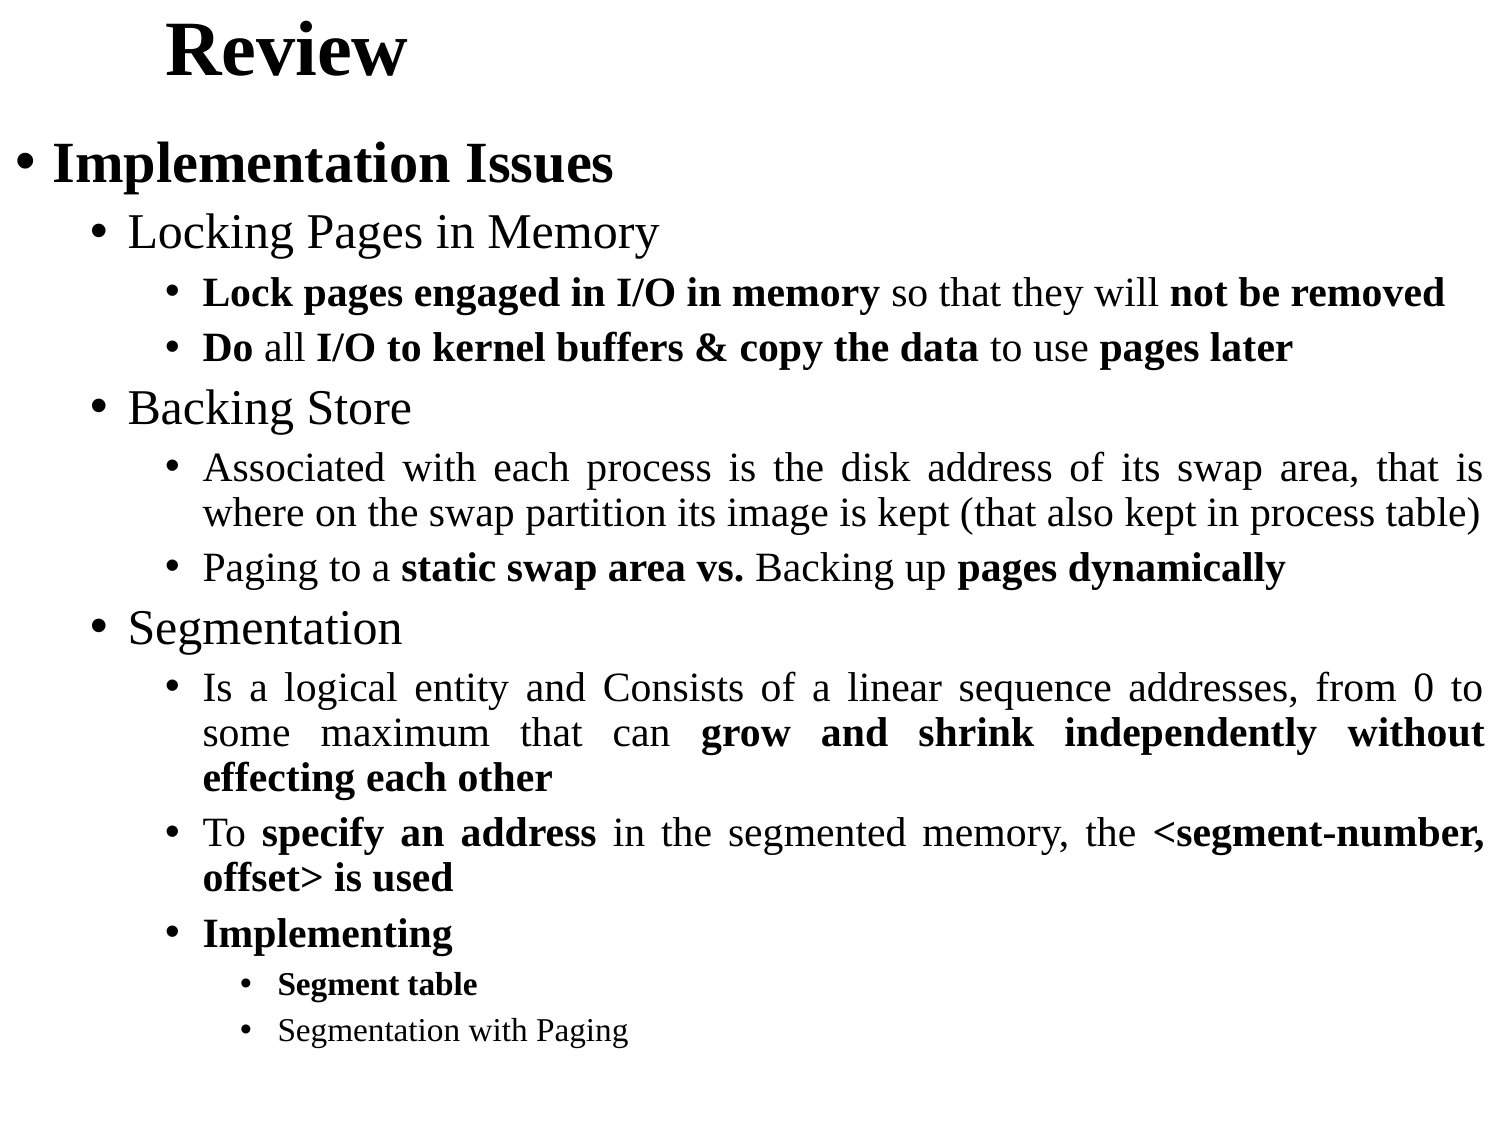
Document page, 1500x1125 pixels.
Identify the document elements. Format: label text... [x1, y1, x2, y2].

list Implementation Issues Locking Pages in Memory Lock pages engaged in I/O in memory so that they will not be removed Do all I/O to kernel buffers & copy the data to use pages later Backing Store Associated with each process is the disk address of its swap area, that is where on the swap partition its image is kept (that also kept in process table) Paging to a static swap area vs. Backing up pages dynamically Segmentation Is a logical entity and Consists of a linear sequence addresses, from 0 to some maximum that can grow and shrink independently without effecting each other To specify an address in the segmented memory, the <segment-number, offset> is used Implementing Segment table Segmentation with Paging [0, 125, 1500, 1088]
title Review [150, 0, 1500, 100]
